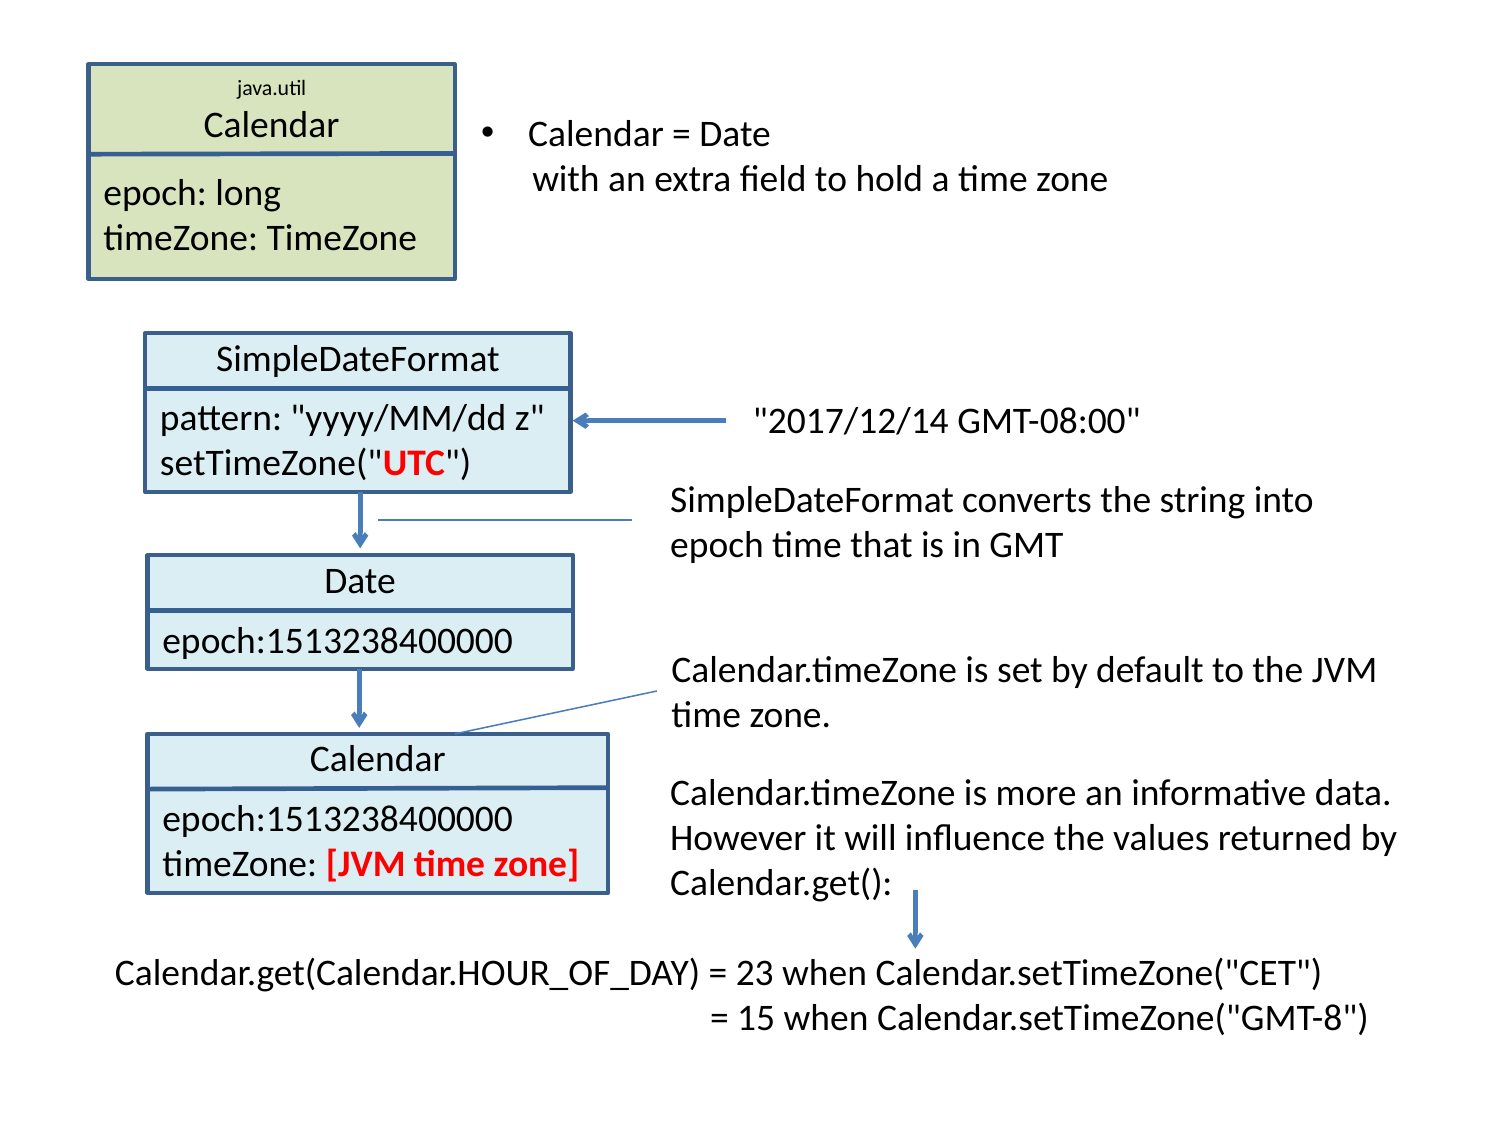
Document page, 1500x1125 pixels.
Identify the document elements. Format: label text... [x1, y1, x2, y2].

text_box SimpleDateFormat [145, 326, 571, 385]
text_box Date [147, 548, 573, 608]
text_box SimpleDateFormat converts the string into epoch time that is in GMT [655, 467, 1372, 573]
text_box [86, 158, 457, 281]
text_box epoch:1513238400000 timeZone: [JVM time zone] [147, 797, 609, 892]
text_box epoch: long timeZone: TimeZone [88, 161, 455, 266]
text_box Calendar [147, 727, 609, 786]
text_box "2017/12/14 GMT-08:00" [738, 388, 1176, 448]
text_box [361, 426, 573, 494]
text_box pattern: "yyyy/MM/dd z" setTimeZone("UTC") [145, 389, 571, 491]
text_box java.util Calendar [88, 66, 455, 151]
text_box Calendar.timeZone is set by default to the JVM time zone. [656, 637, 1407, 743]
text_box [145, 796, 610, 895]
text_box [145, 553, 358, 671]
text_box epoch:1513238400000 [147, 616, 573, 668]
text_box Calendar.timeZone is more an informative data. However it will influence the values returned by Calendar.get(): [655, 715, 1447, 911]
text_box [143, 331, 359, 494]
text_box [360, 615, 575, 671]
text_box Calendar.get(Calendar.HOUR_OF_DAY) = 23 when Calendar.setTimeZone("CET") = 15 when Calendar.setTimeZone("GMT-8") [100, 940, 1400, 1091]
text_box Calendar = Date with an extra field to hold a time zone [466, 102, 1483, 207]
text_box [454, 690, 658, 735]
text_box [86, 62, 457, 155]
